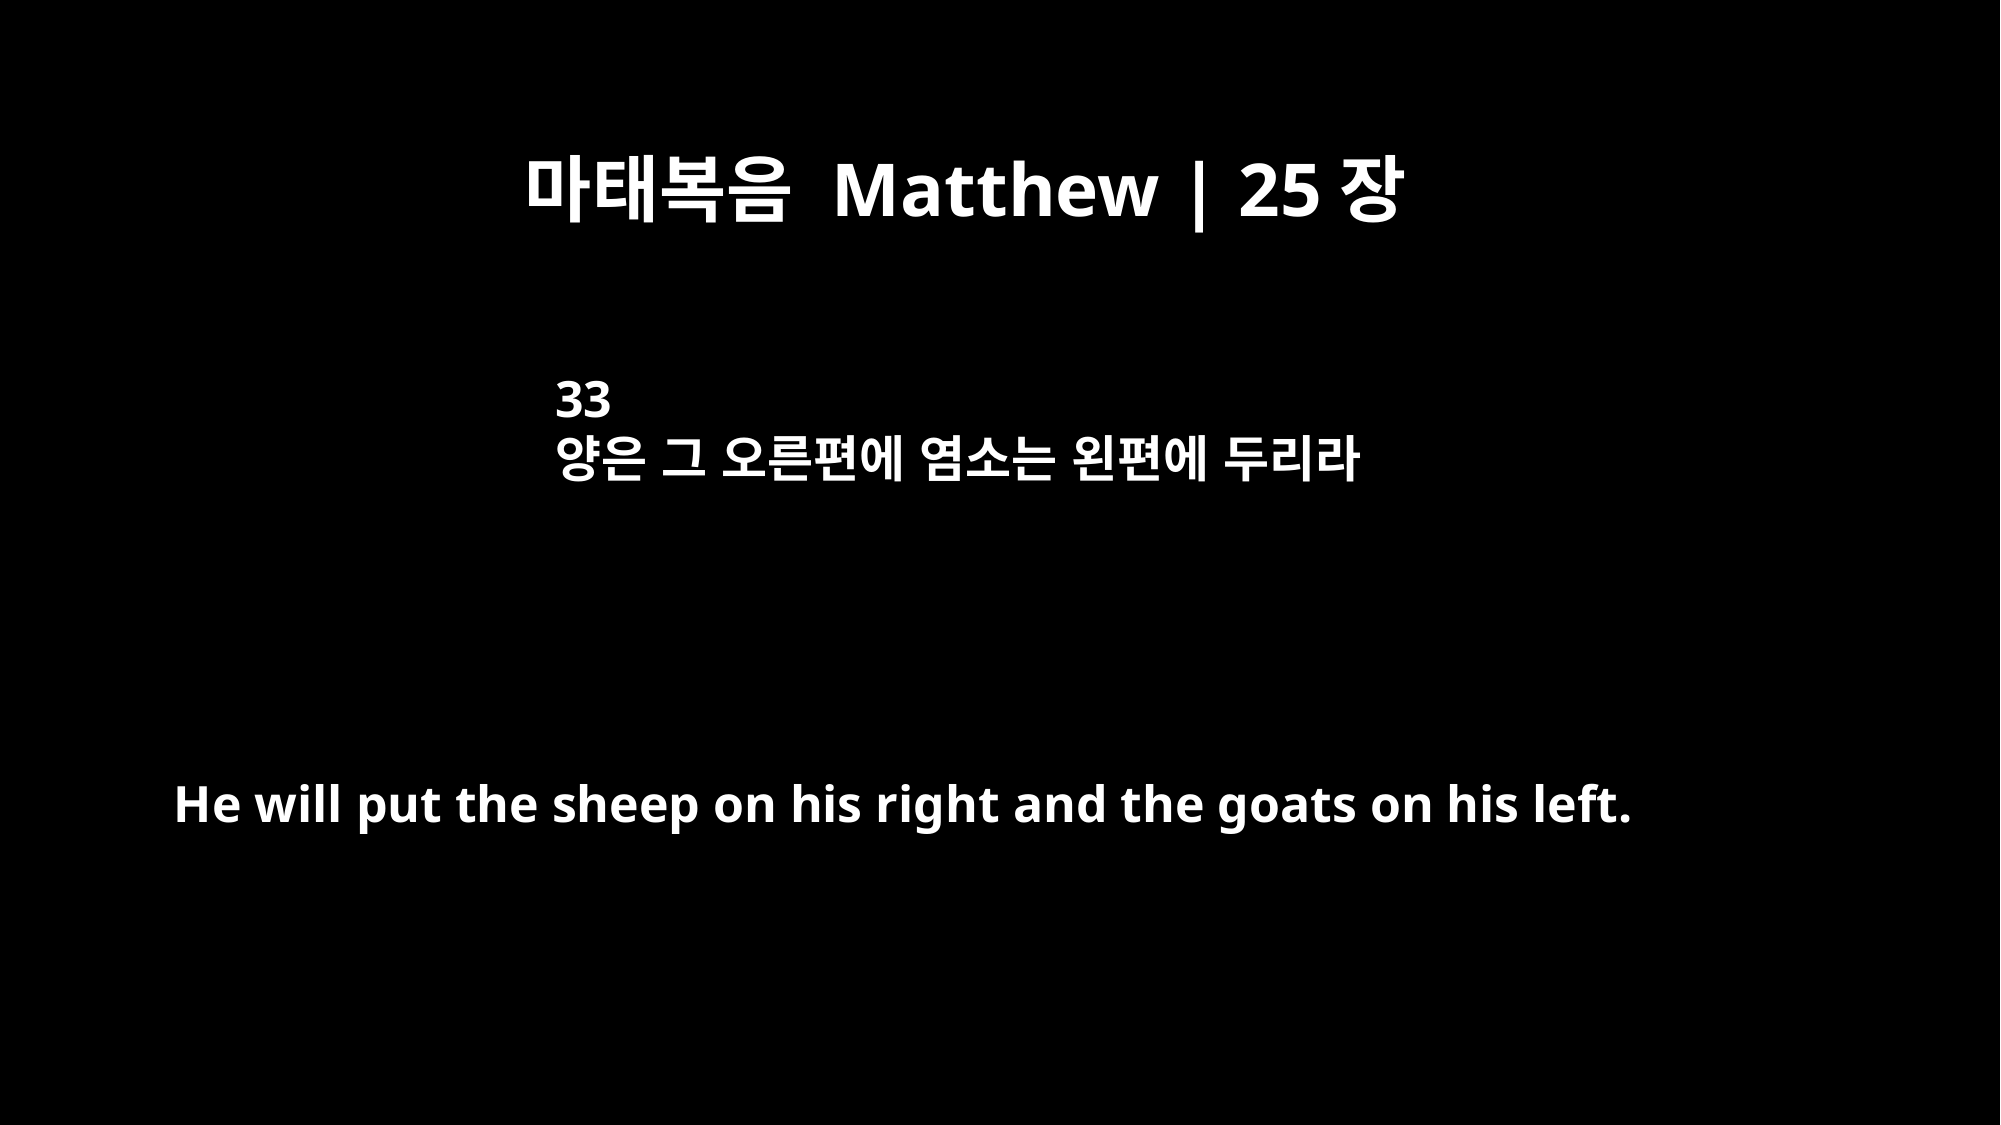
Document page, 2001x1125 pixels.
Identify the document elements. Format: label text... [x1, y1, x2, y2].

text_box 33 양은 그 오른편에 염소는 왼편에 두리라 [540, 359, 1377, 495]
text_box 마태복음 Matthew | 25장 [510, 136, 1422, 239]
text_box He will put the sheep on his right and the goats on his left. [159, 764, 1649, 840]
